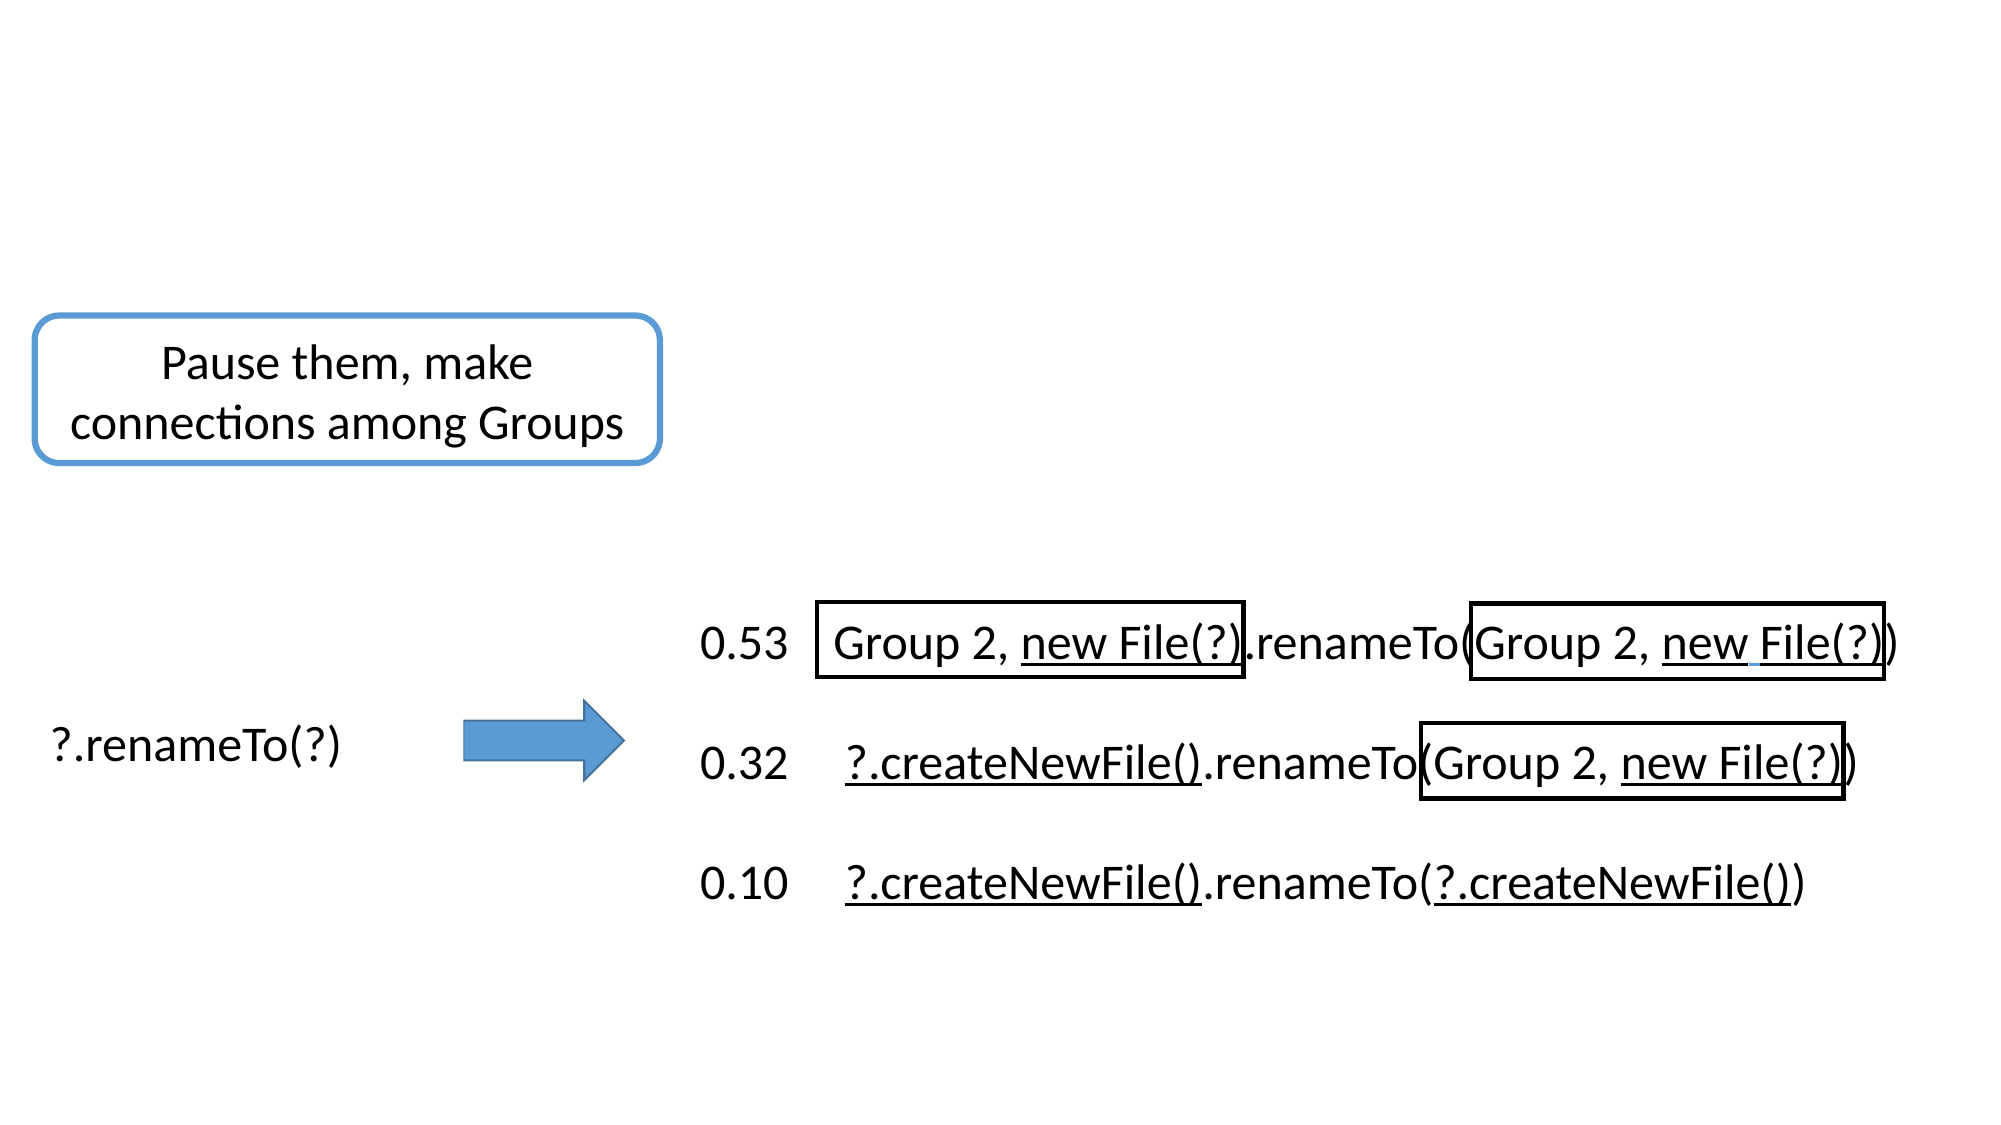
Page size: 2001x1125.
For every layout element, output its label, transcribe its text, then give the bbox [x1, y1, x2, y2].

text_box Pause them, make connections among Groups [33, 314, 661, 465]
text_box [1420, 722, 1844, 799]
text_box [464, 698, 626, 783]
text_box [1470, 602, 1885, 680]
text_box 0.53 Group 2, new File(?).renameTo(Group 2, new File(?)) 0.32 ?.createNewFile().renameTo(Group 2, new File(?)) 0.10 ?.createNewFile().renameTo(?.createNewFile()) [685, 601, 1965, 917]
text_box ?.renameTo(?) [34, 704, 464, 780]
text_box [816, 601, 1244, 678]
